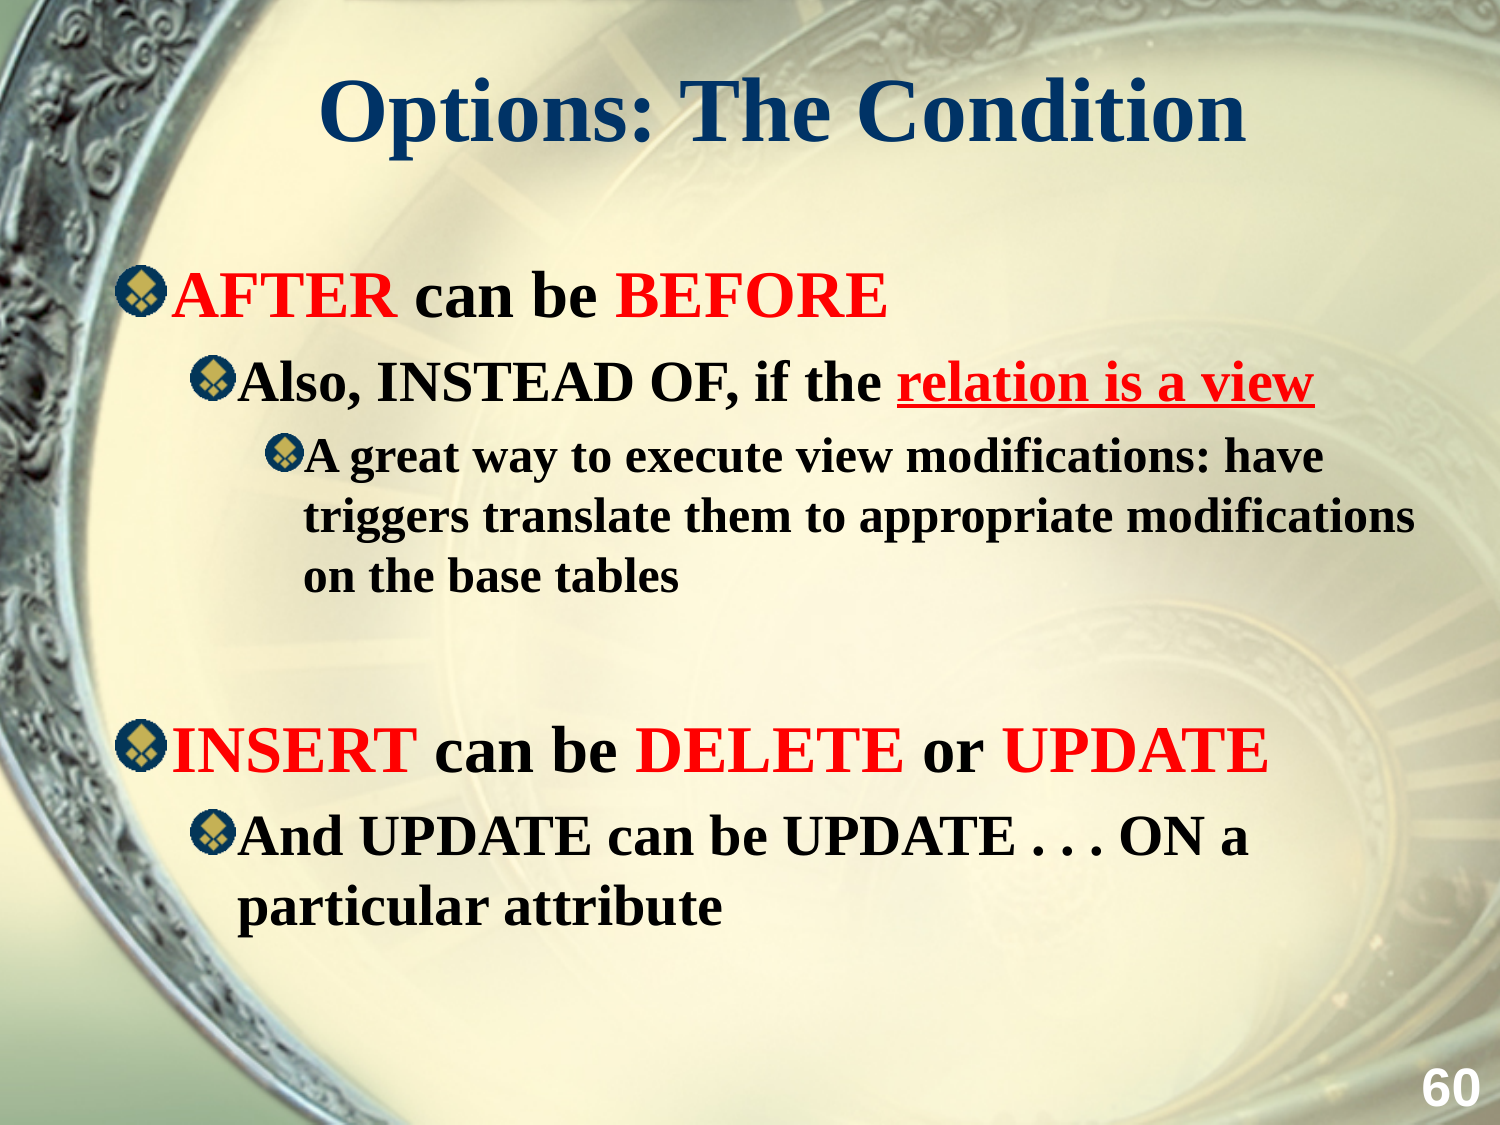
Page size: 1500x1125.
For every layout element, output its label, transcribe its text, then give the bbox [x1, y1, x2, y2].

slide_number 60 [1403, 1044, 1500, 1125]
title Options: The Condition [183, 54, 1383, 192]
picture [0, 0, 1500, 1125]
list AFTER can be BEFORE Also, INSTEAD OF, if the relation is a view A great way to execute view modifications: have triggers translate them to appropriate modifications on the base tables INSERT can be DELETE or UPDATE And UPDATE can be UPDATE . . . ON a particular attribute [100, 243, 1459, 932]
